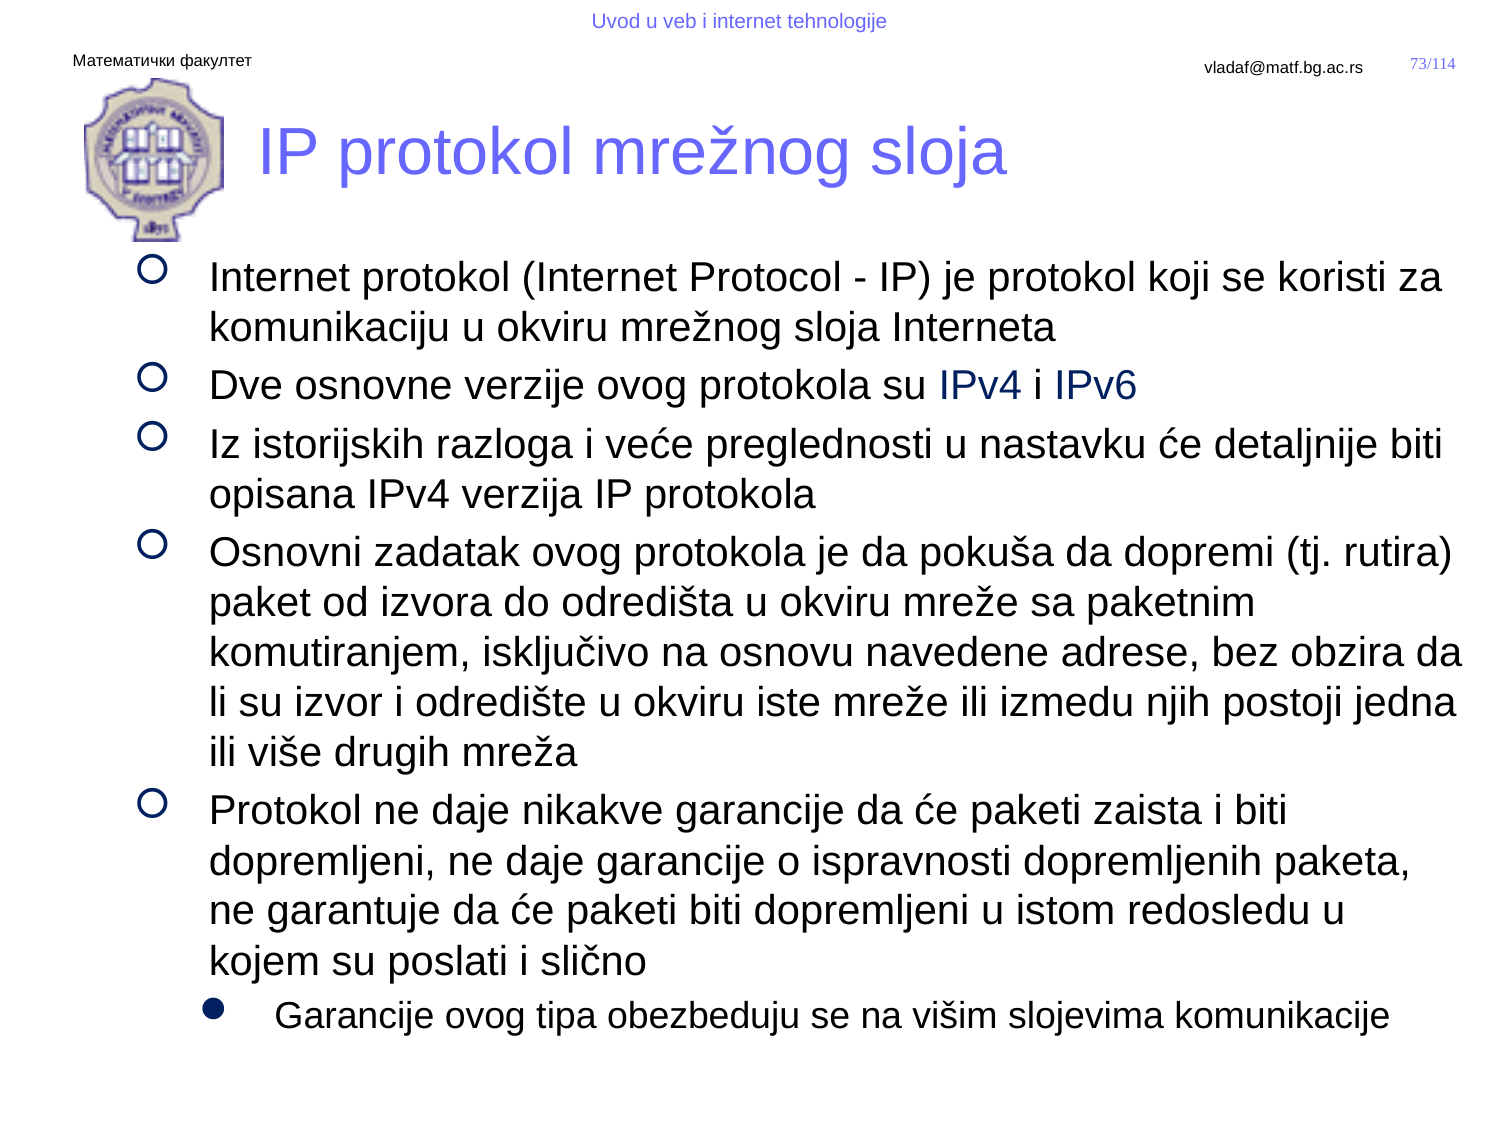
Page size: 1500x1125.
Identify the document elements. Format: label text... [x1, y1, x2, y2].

title IP protokol mrežnog sloja [242, 54, 1388, 242]
picture [84, 78, 224, 242]
list Internet protokol (Internet Protocol - IP) je protokol koji se koristi za komunikaciju u okviru mrežnog sloja Interneta Dve osnovne verzije ovog protokola su IPv4 i IPv6 Iz istorijskih razloga i veće preglednosti u nastavku će detaljnije biti opisana IPv4 verzija IP protokola Osnovni zadatak ovog protokola je da pokuša da dopremi (tj. rutira) paket od izvora do odredišta u okviru mreže sa paketnim komutiranjem, isključivo na osnovu navedene adrese, bez obzira da li su izvor i odredište u okviru iste mreže ili izmedu njih postoji jedna ili više drugih mreža Protokol ne daje nikakve garancije da će paketi zaista i biti dopremljeni, ne daje garancije o ispravnosti dopremljenih paketa, ne garantuje da će paketi biti dopremljeni u istom redosledu u kojem su poslati i slično Garancije ovog tipa obezbeduju se na višim slojevima komunikacije [53, 242, 1483, 598]
